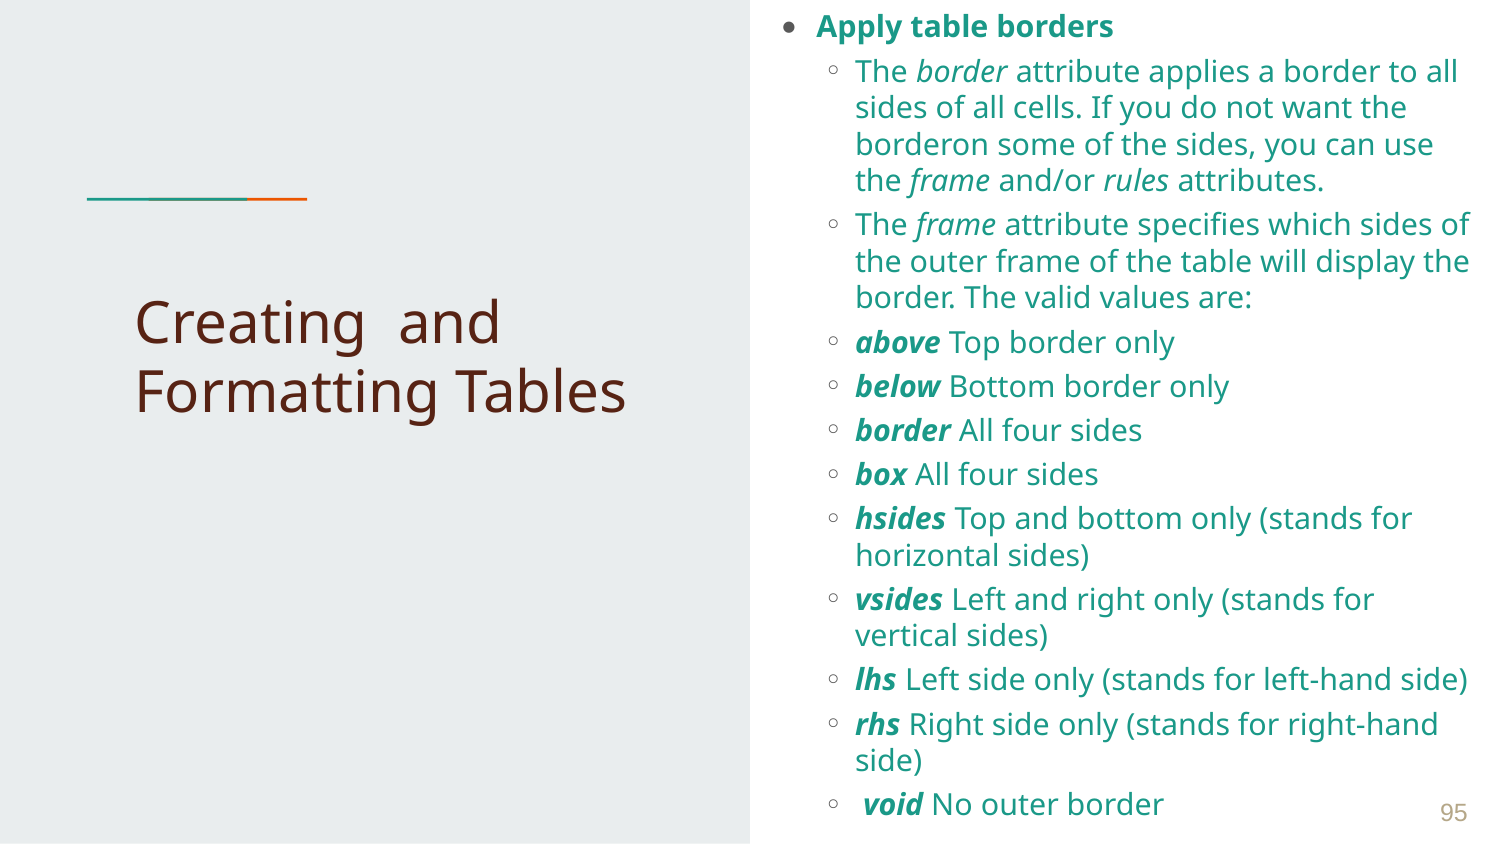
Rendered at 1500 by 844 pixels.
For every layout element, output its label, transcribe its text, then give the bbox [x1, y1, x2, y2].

list Apply table borders The border attribute applies a border to all sides of all cells. If you do not want the borderon some of the sides, you can use the frame and/or rules attributes. The frame attribute specifies which sides of the outer frame of the table will display the border. The valid values are: above Top border only below Bottom border only border All four sides box All four sides hsides Top and bottom only (stands for horizontal sides) vsides Left and right only (stands for vertical sides) lhs Left side only (stands for left-hand side) rhs Right side only (stands for right-hand side) void No outer border [750, 0, 1500, 844]
title Creating and Formatting Tables [119, 216, 662, 494]
